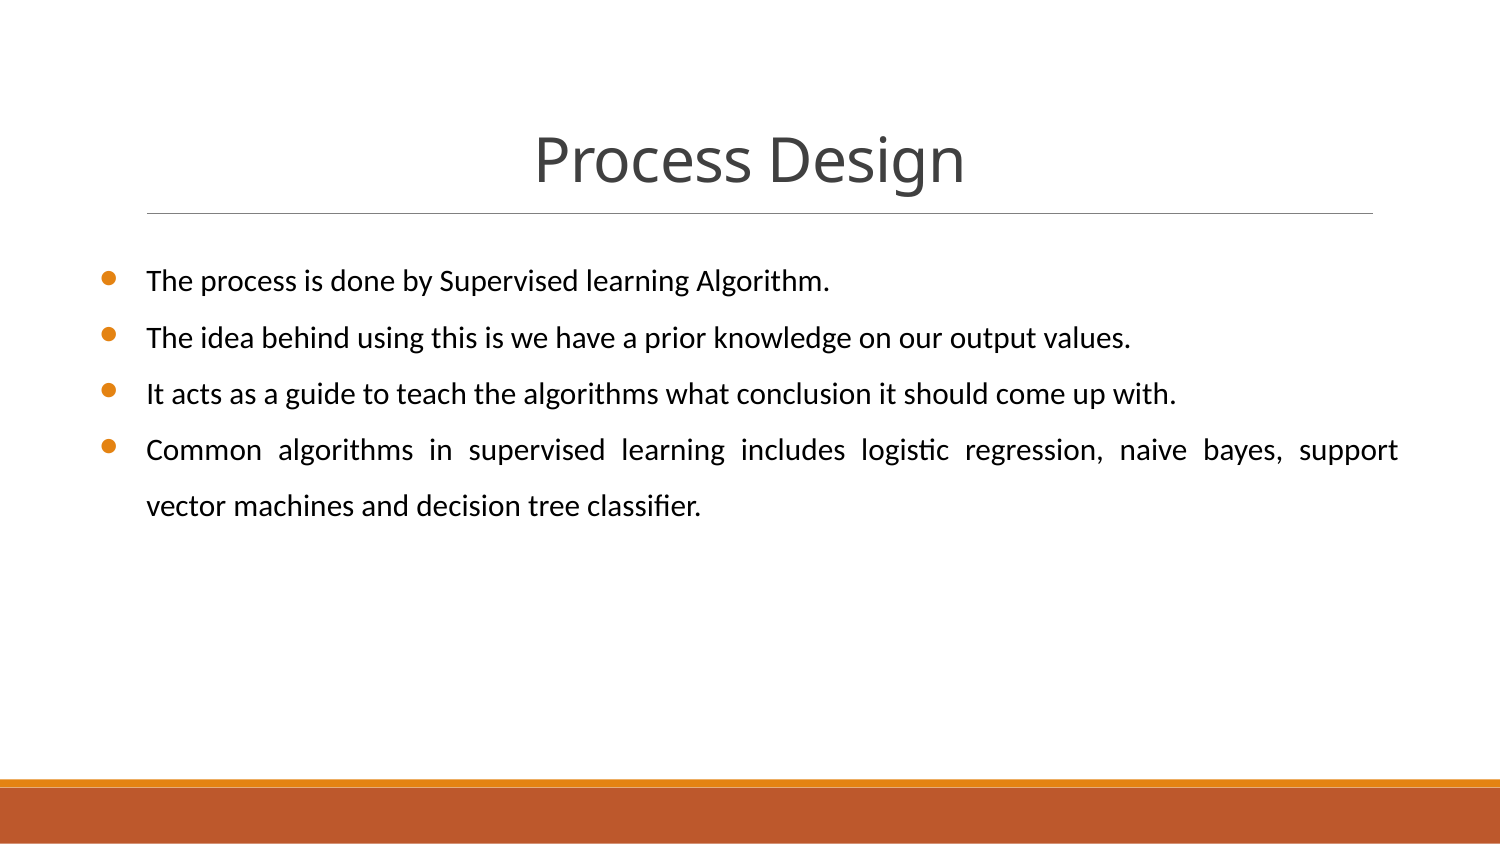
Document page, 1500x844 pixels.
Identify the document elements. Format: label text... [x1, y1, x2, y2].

title Process Design [51, 116, 1449, 211]
list The process is done by Supervised learning Algorithm. The idea behind using this is we have a prior knowledge on our output values. It acts as a guide to teach the algorithms what conclusion it should come up with. Common algorithms in supervised learning includes logistic regression, naive bayes, support vector machines and decision tree classifier. [84, 227, 1416, 715]
